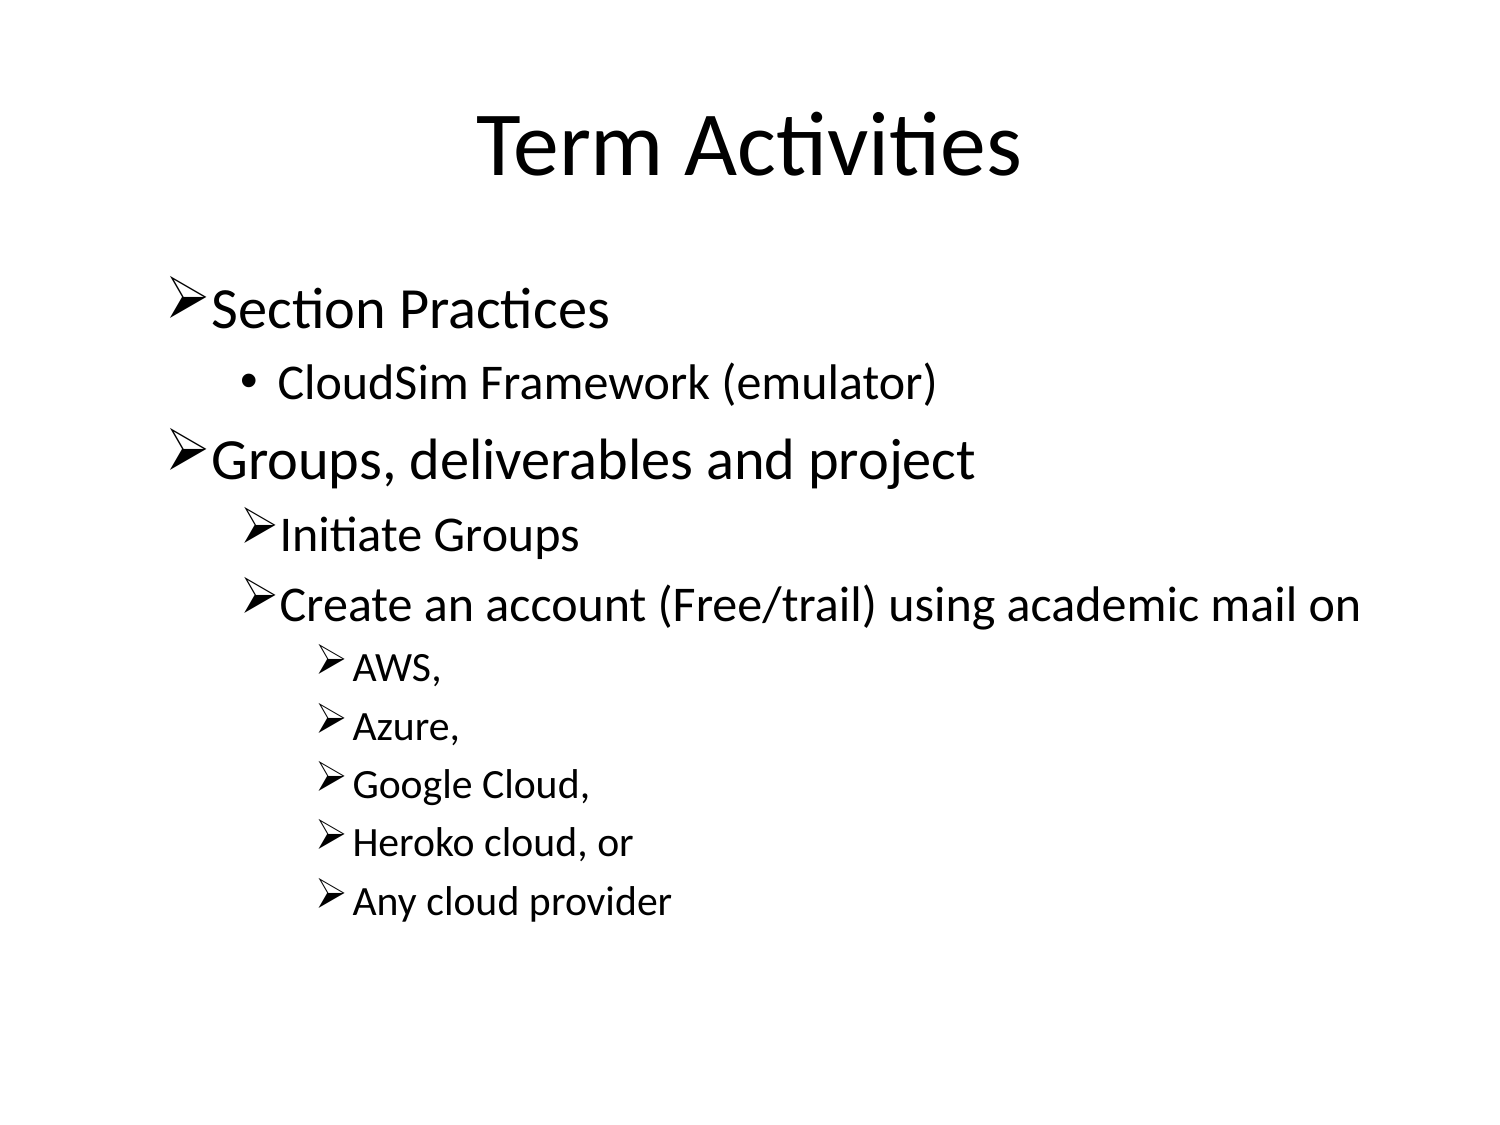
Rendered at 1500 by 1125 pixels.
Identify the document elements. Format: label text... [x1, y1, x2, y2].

list Section Practices CloudSim Framework (emulator) Groups, deliverables and project Initiate Groups Create an account (Free/trail) using academic mail on AWS, Azure, Google Cloud, Heroko cloud, or Any cloud provider [75, 262, 1425, 1005]
title Term Activities [75, 45, 1425, 233]
